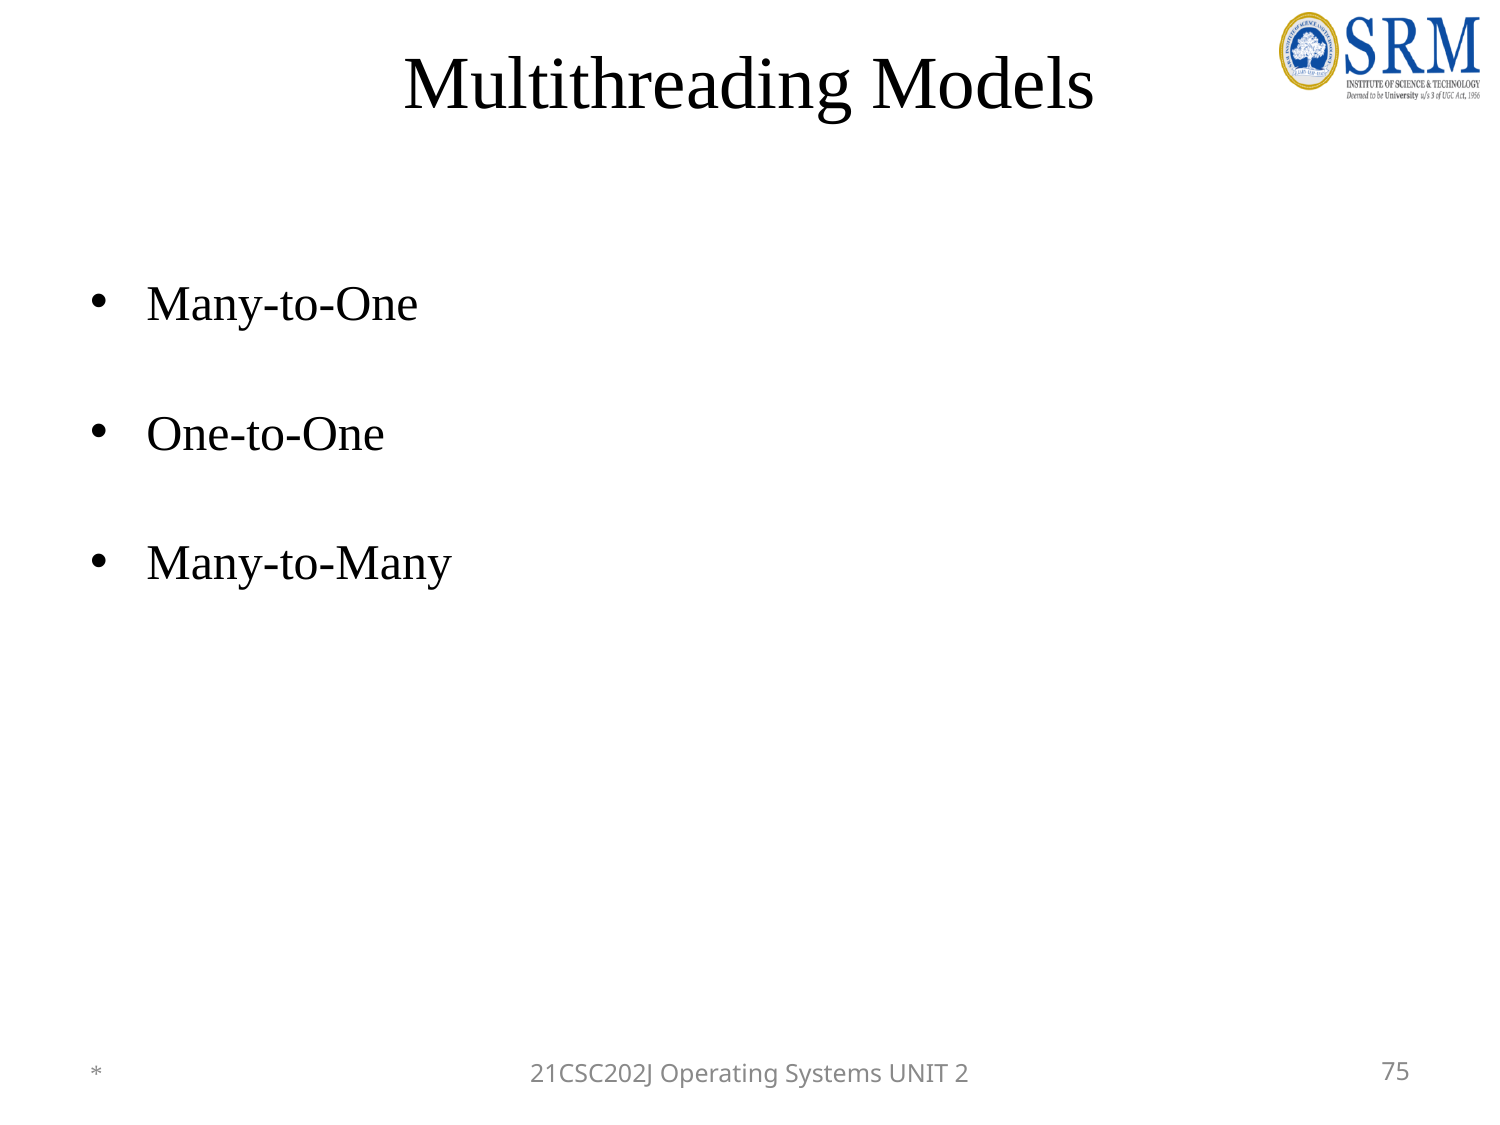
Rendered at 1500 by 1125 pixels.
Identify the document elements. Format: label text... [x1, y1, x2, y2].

text_box ‹#› [1074, 1042, 1425, 1103]
list Many-to-One One-to-One Many-to-Many [75, 262, 1425, 1005]
picture [1279, 12, 1480, 100]
title Multithreading Models [75, 31, 1425, 126]
text_box 21CSC202J Operating Systems UNIT 2 [512, 1042, 988, 1103]
text_box * [75, 1042, 425, 1103]
